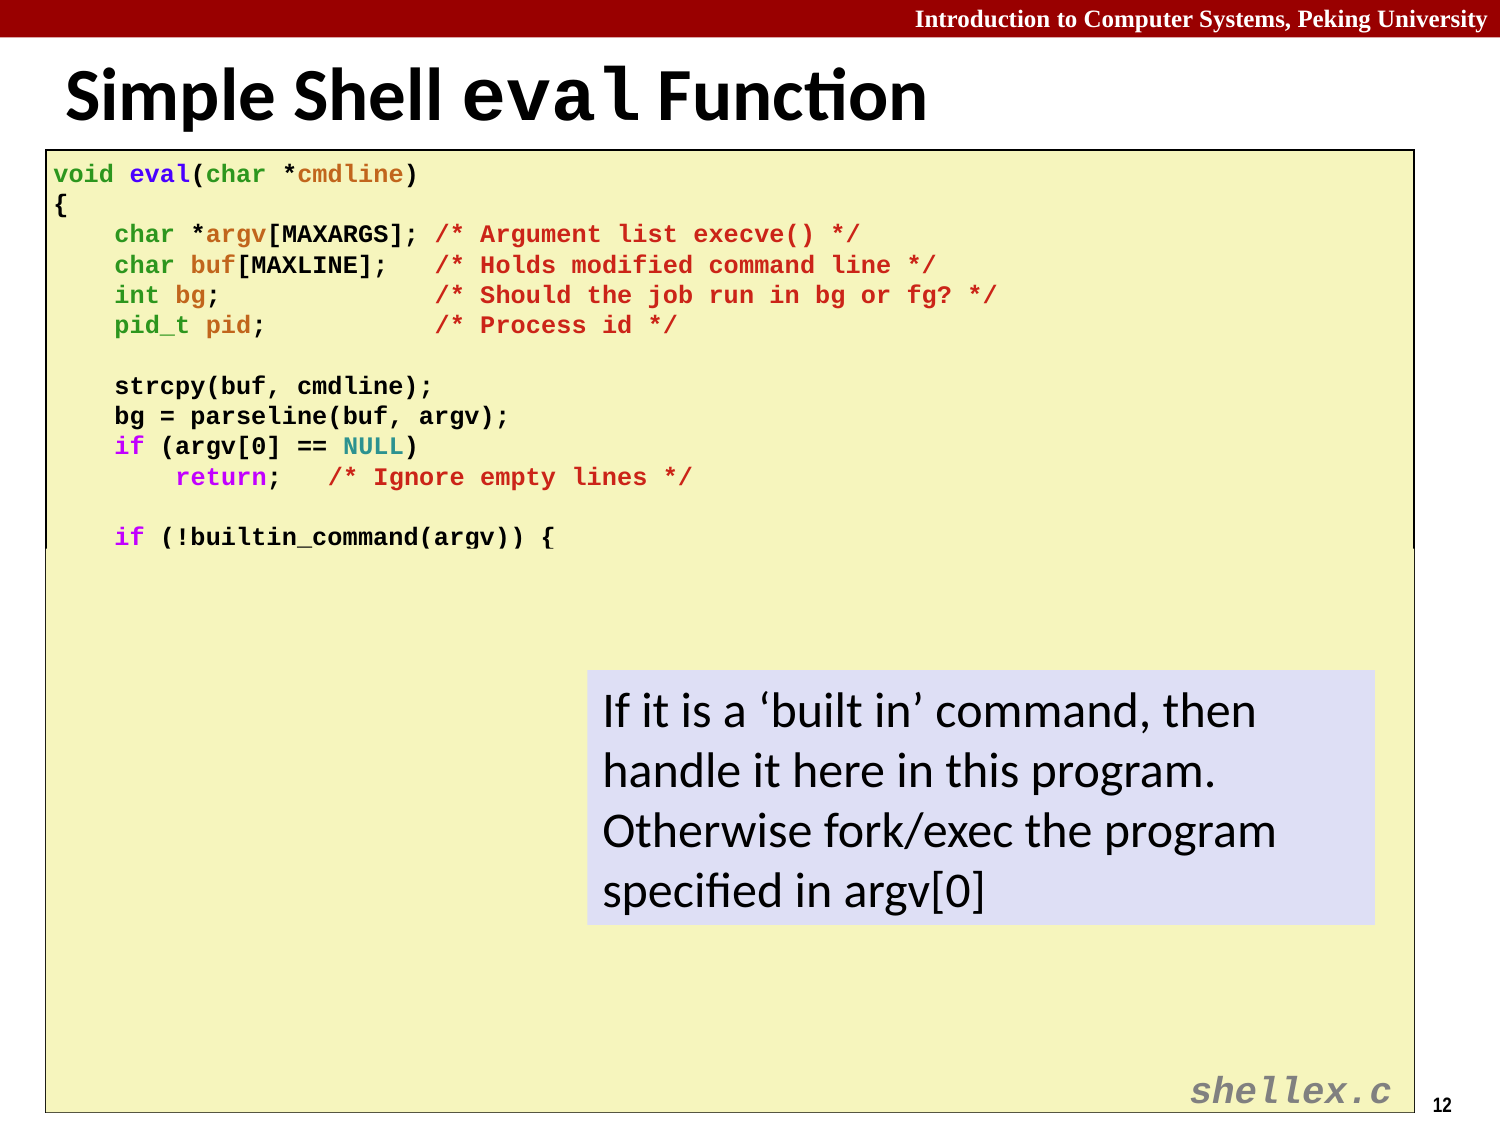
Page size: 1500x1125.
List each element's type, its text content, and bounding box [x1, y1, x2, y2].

text_box void eval(char *cmdline) { char *argv[MAXARGS]; /* Argument list execve() */ char buf[MAXLINE]; /* Holds modified command line */ int bg; /* Should the job run in bg or fg? */ pid_t pid; /* Process id */ strcpy(buf, cmdline); bg = parseline(buf, argv); if (argv[0] == NULL) return; /* Ignore empty lines */ if (!builtin_command(argv)) { if ((pid = Fork()) == 0) { /* Child runs user job */ if (execve(argv[0], argv, environ) < 0) { printf("%s: Command not found.\n", argv[0]); exit(0); } } /* Parent waits for foreground job to terminate */ if (!bg) { int status; if (waitpid(pid, &status, 0) < 0) unix_error("waitfg: waitpid error"); } else printf("%d %s", pid, cmdline); } return; } [45, 149, 1415, 548]
text_box [45, 548, 1415, 1113]
title Simple Shell eval Function [49, 25, 1159, 149]
text_box If it is a ‘built in’ command, then handle it here in this program. Otherwise fork/exec the program specified in argv[0] [587, 670, 1375, 925]
text_box shellex.c [1174, 1062, 1407, 1121]
